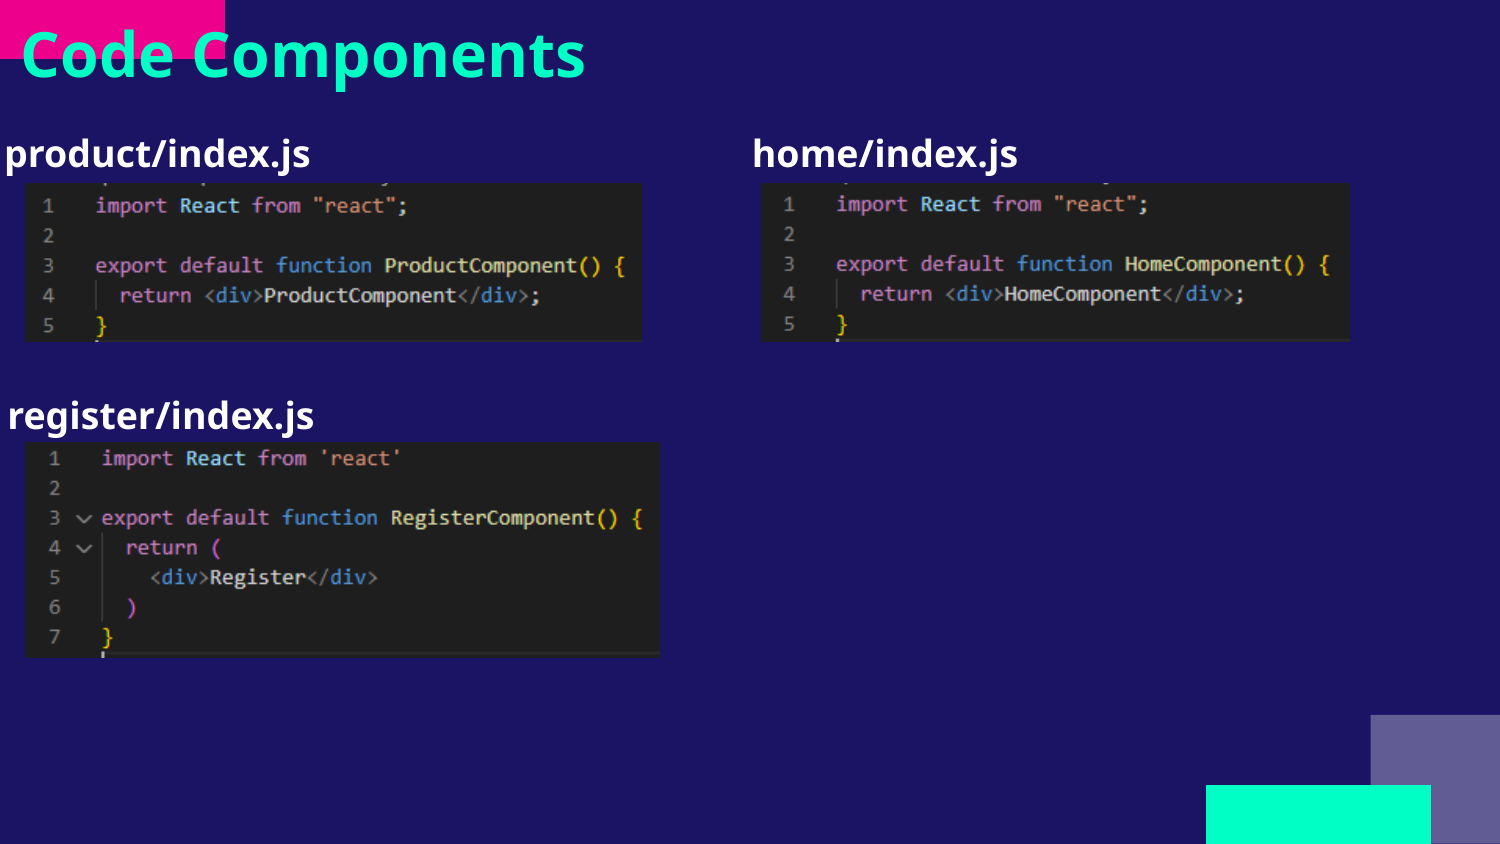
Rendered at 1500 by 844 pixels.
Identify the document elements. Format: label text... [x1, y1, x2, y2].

picture [25, 183, 642, 342]
title Code Components [5, 0, 1353, 110]
picture [761, 183, 1350, 342]
text_box register/index.js [0, 384, 330, 445]
picture [25, 442, 660, 659]
text_box product/index.js [0, 122, 326, 183]
text_box home/index.js [737, 122, 1034, 183]
